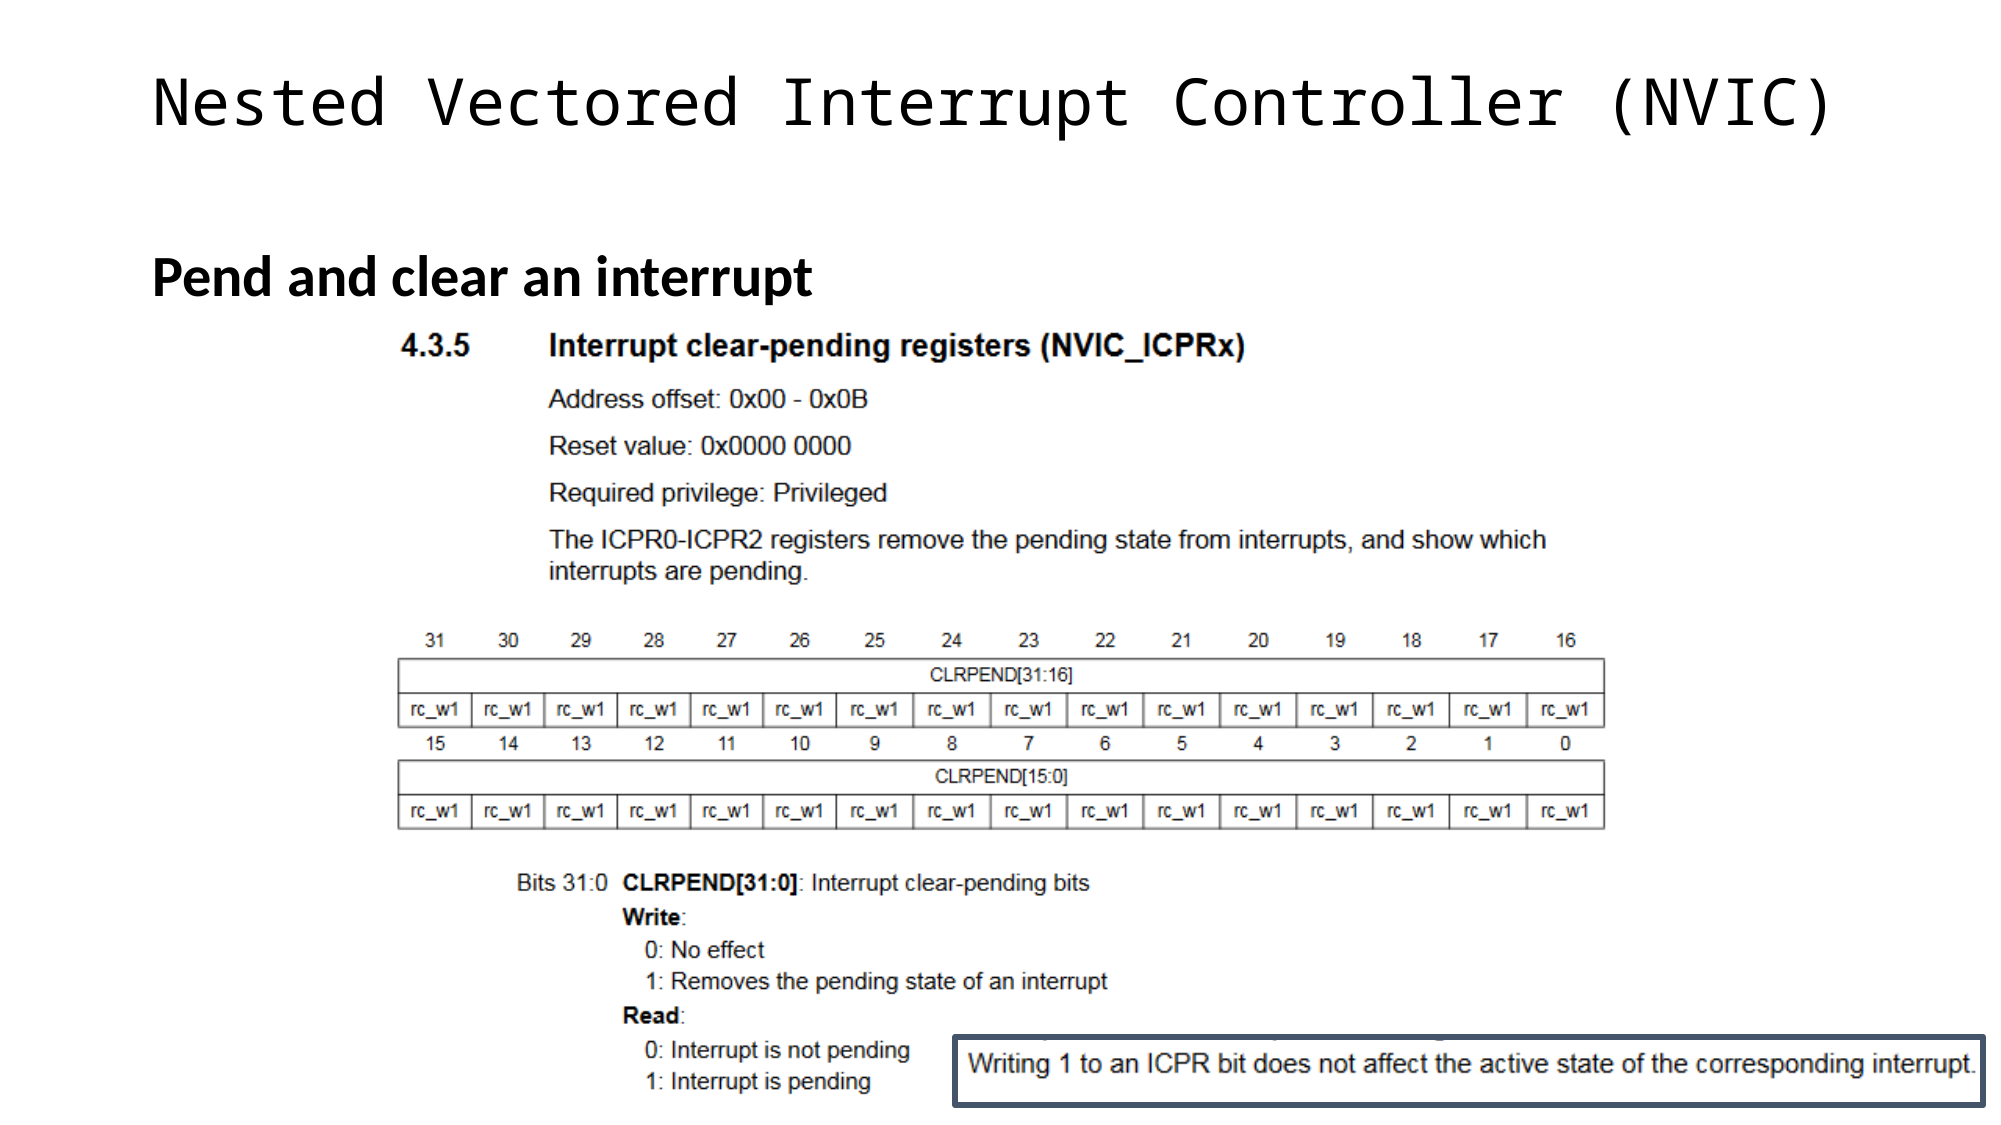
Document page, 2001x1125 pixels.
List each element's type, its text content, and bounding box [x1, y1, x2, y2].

title Nested Vectored Interrupt Controller (NVIC) [137, 59, 1863, 148]
picture [390, 315, 1981, 1103]
list Pend and clear an interrupt [137, 148, 1863, 1077]
